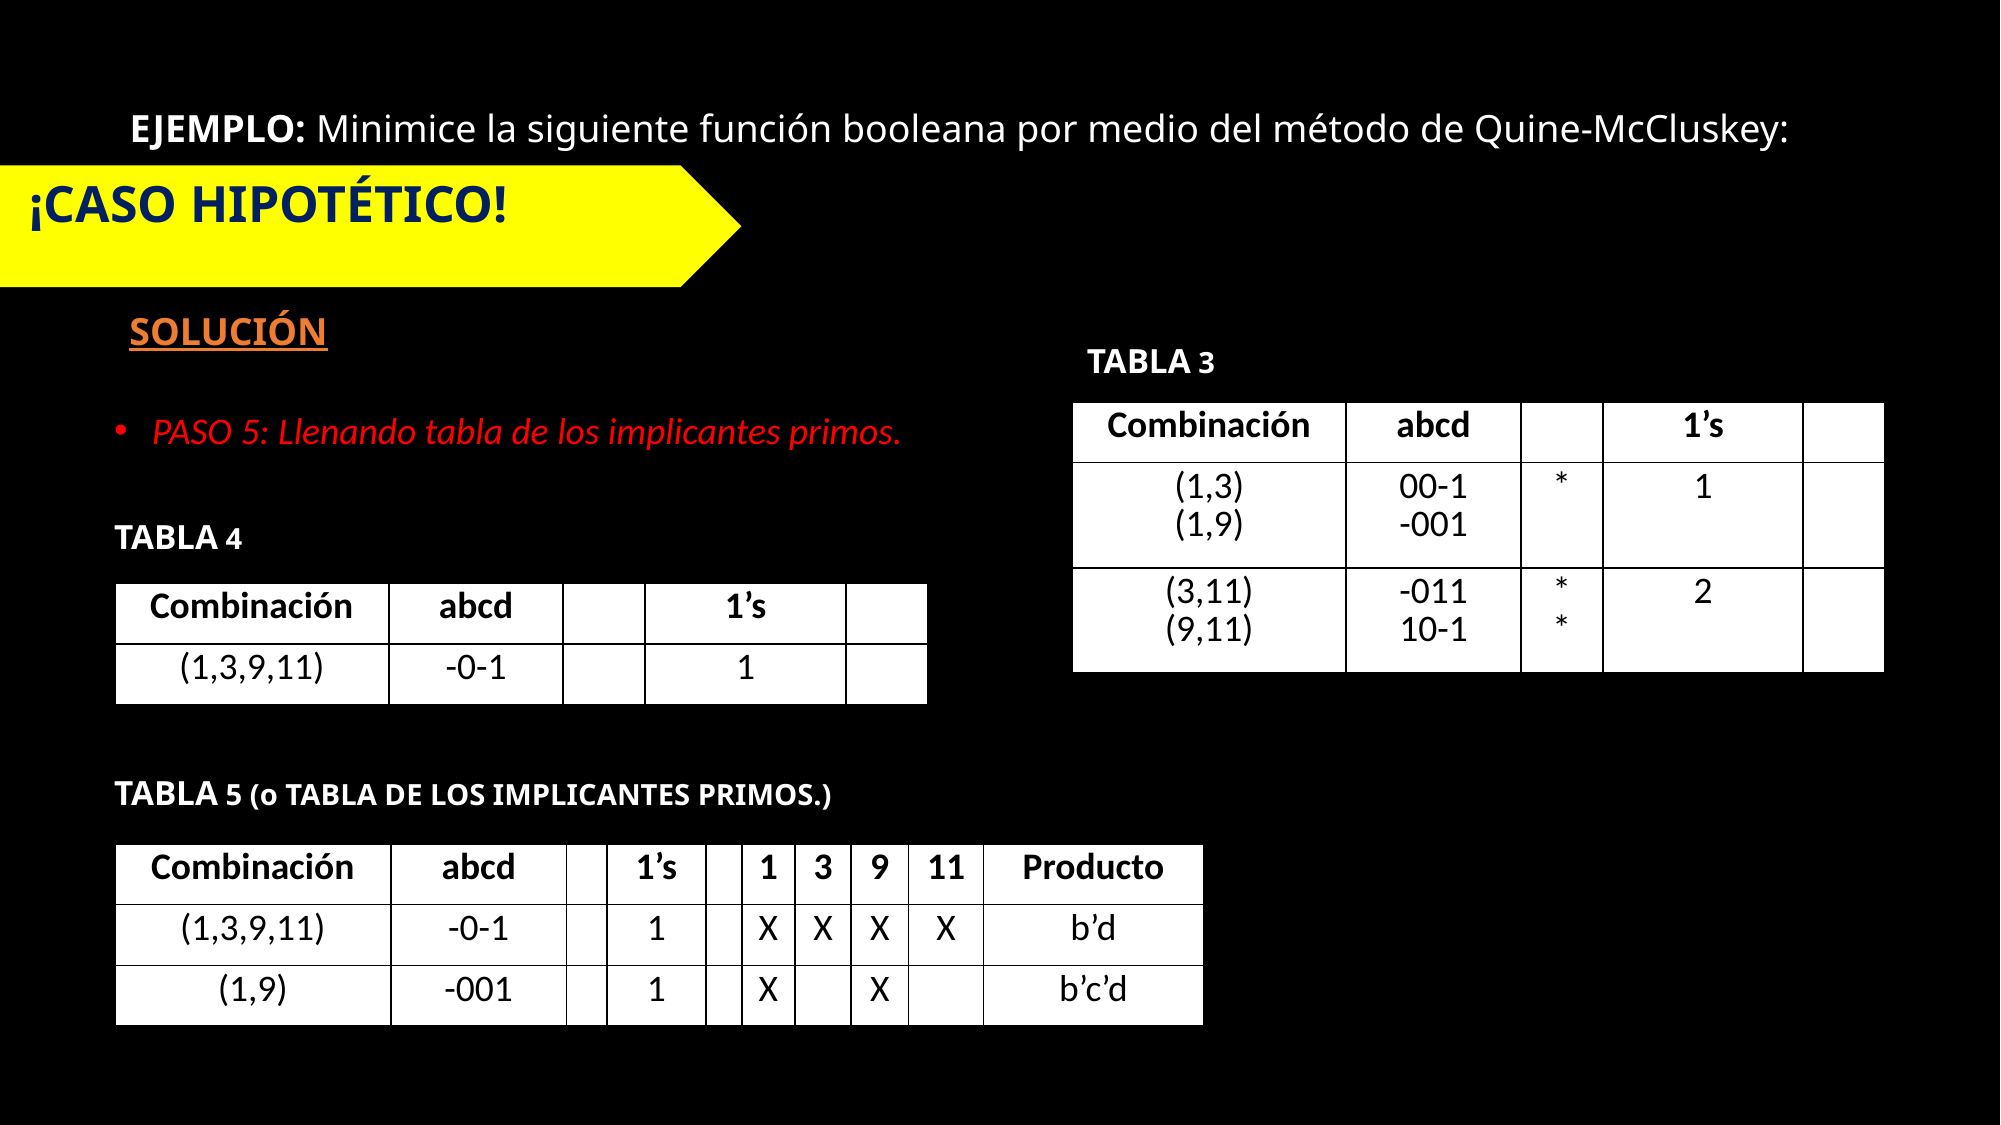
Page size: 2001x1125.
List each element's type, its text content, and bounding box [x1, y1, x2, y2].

table_cell -001 [392, 966, 566, 1025]
table_cell [707, 966, 741, 1025]
table_cell * * [1522, 569, 1602, 672]
table_cell (1,9) [116, 966, 390, 1025]
table_cell [567, 966, 606, 1025]
table_cell * [1522, 463, 1602, 567]
list PASO 5: Llenando tabla de los implicantes primos. [99, 404, 1014, 527]
table_header [847, 584, 927, 643]
table_header 1 [743, 845, 794, 904]
table_header Combinación [1073, 403, 1345, 462]
table_cell X [743, 905, 794, 965]
table_cell X [909, 905, 983, 965]
table_header abcd [390, 584, 562, 643]
table_header 1’s [646, 584, 845, 643]
text_box TABLA 4 [99, 509, 470, 564]
table_cell [567, 905, 606, 965]
table_header [564, 584, 644, 643]
table_header abcd [1347, 403, 1520, 462]
table_cell [707, 905, 741, 965]
table_cell X [796, 905, 850, 965]
table_cell (1,3,9,11) [116, 645, 388, 704]
text_box TABLA 5 (o TABLA DE LOS IMPLICANTES PRIMOS.) [99, 765, 1160, 820]
table_cell 00-1 -001 [1347, 463, 1520, 567]
table_cell -0-1 [390, 645, 562, 704]
table_cell [1804, 463, 1884, 567]
table_cell 1 [1604, 463, 1802, 567]
table_header 9 [852, 845, 908, 904]
table_cell (1,3,9,11) [116, 905, 390, 965]
table_header 1’s [608, 845, 705, 904]
table_header [707, 845, 741, 904]
text_box ¡CASO HIPOTÉTICO! [0, 165, 742, 288]
table_cell b’d [984, 905, 1203, 965]
table_header 11 [909, 845, 983, 904]
table_header Combinación [116, 845, 390, 904]
table_cell [796, 966, 850, 1025]
table_cell X [852, 966, 908, 1025]
table_header 1’s [1604, 403, 1802, 462]
table_cell [847, 645, 927, 704]
table_cell 1 [608, 905, 705, 965]
table_cell (3,11) (9,11) [1073, 569, 1345, 672]
text_box SOLUCIÓN [114, 300, 485, 361]
text_box TABLA 3 [1072, 333, 1442, 388]
table_cell X [743, 966, 794, 1025]
table_cell 1 [608, 966, 705, 1025]
table_header 3 [796, 845, 850, 904]
table_header Combinación [116, 584, 388, 643]
table_header [567, 845, 606, 904]
table_cell 2 [1604, 569, 1802, 672]
table_header [1804, 403, 1884, 462]
table_cell b’c’d [984, 966, 1203, 1025]
table_cell -011 10-1 [1347, 569, 1520, 672]
table_cell 1 [646, 645, 845, 704]
table_cell -0-1 [392, 905, 566, 965]
table_cell [564, 645, 644, 704]
table_cell [909, 966, 983, 1025]
table_header [1522, 403, 1602, 462]
table_cell X [852, 905, 908, 965]
table_header Producto [984, 845, 1203, 904]
table_cell (1,3) (1,9) [1073, 463, 1345, 567]
table_header abcd [392, 845, 566, 904]
table_cell [1804, 569, 1884, 672]
